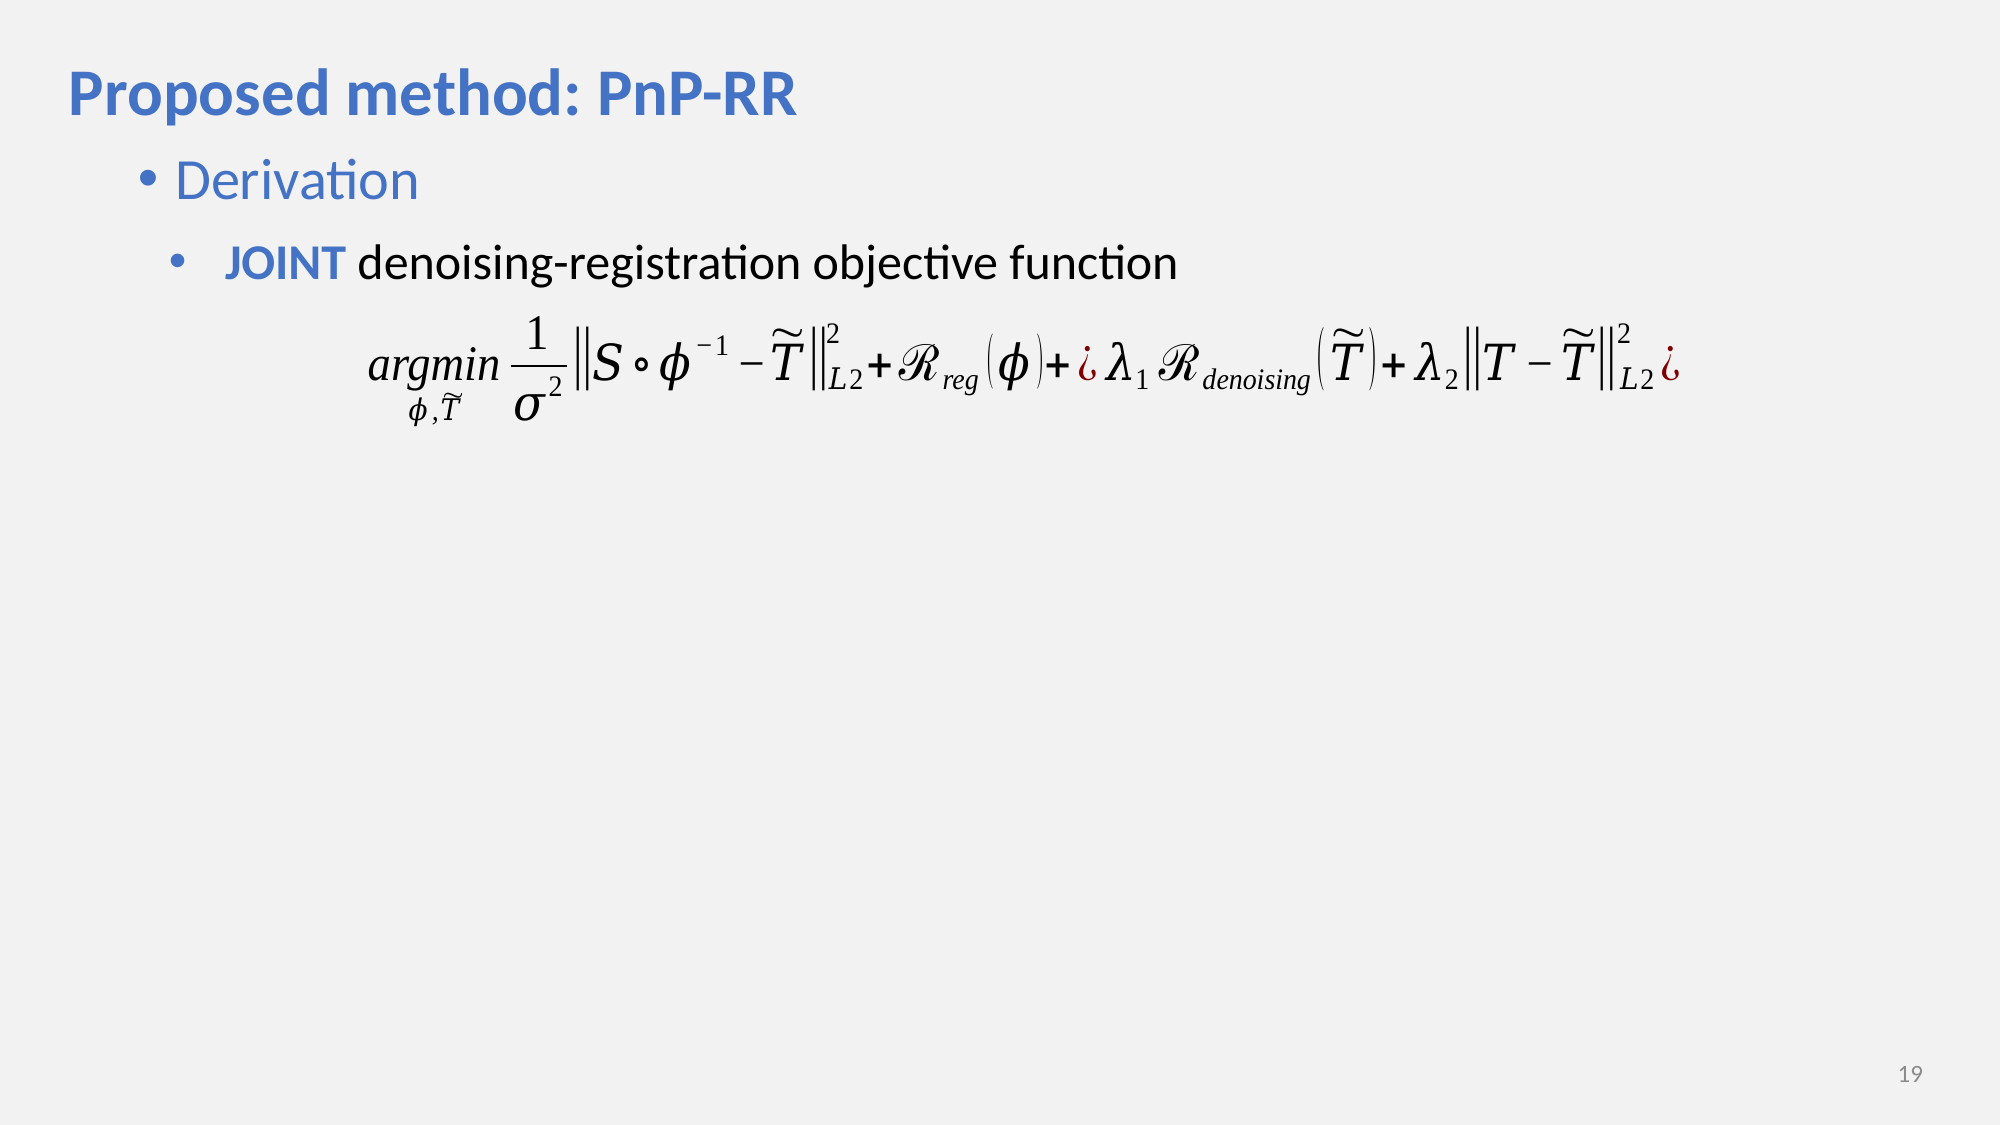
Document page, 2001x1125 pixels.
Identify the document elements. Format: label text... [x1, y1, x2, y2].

list Derivation [123, 141, 1939, 228]
title Proposed method: PnP-RR [53, 46, 1603, 142]
text_box JOINT denoising-registration objective function [154, 222, 1194, 298]
slide_number 19 [1488, 1042, 1939, 1103]
